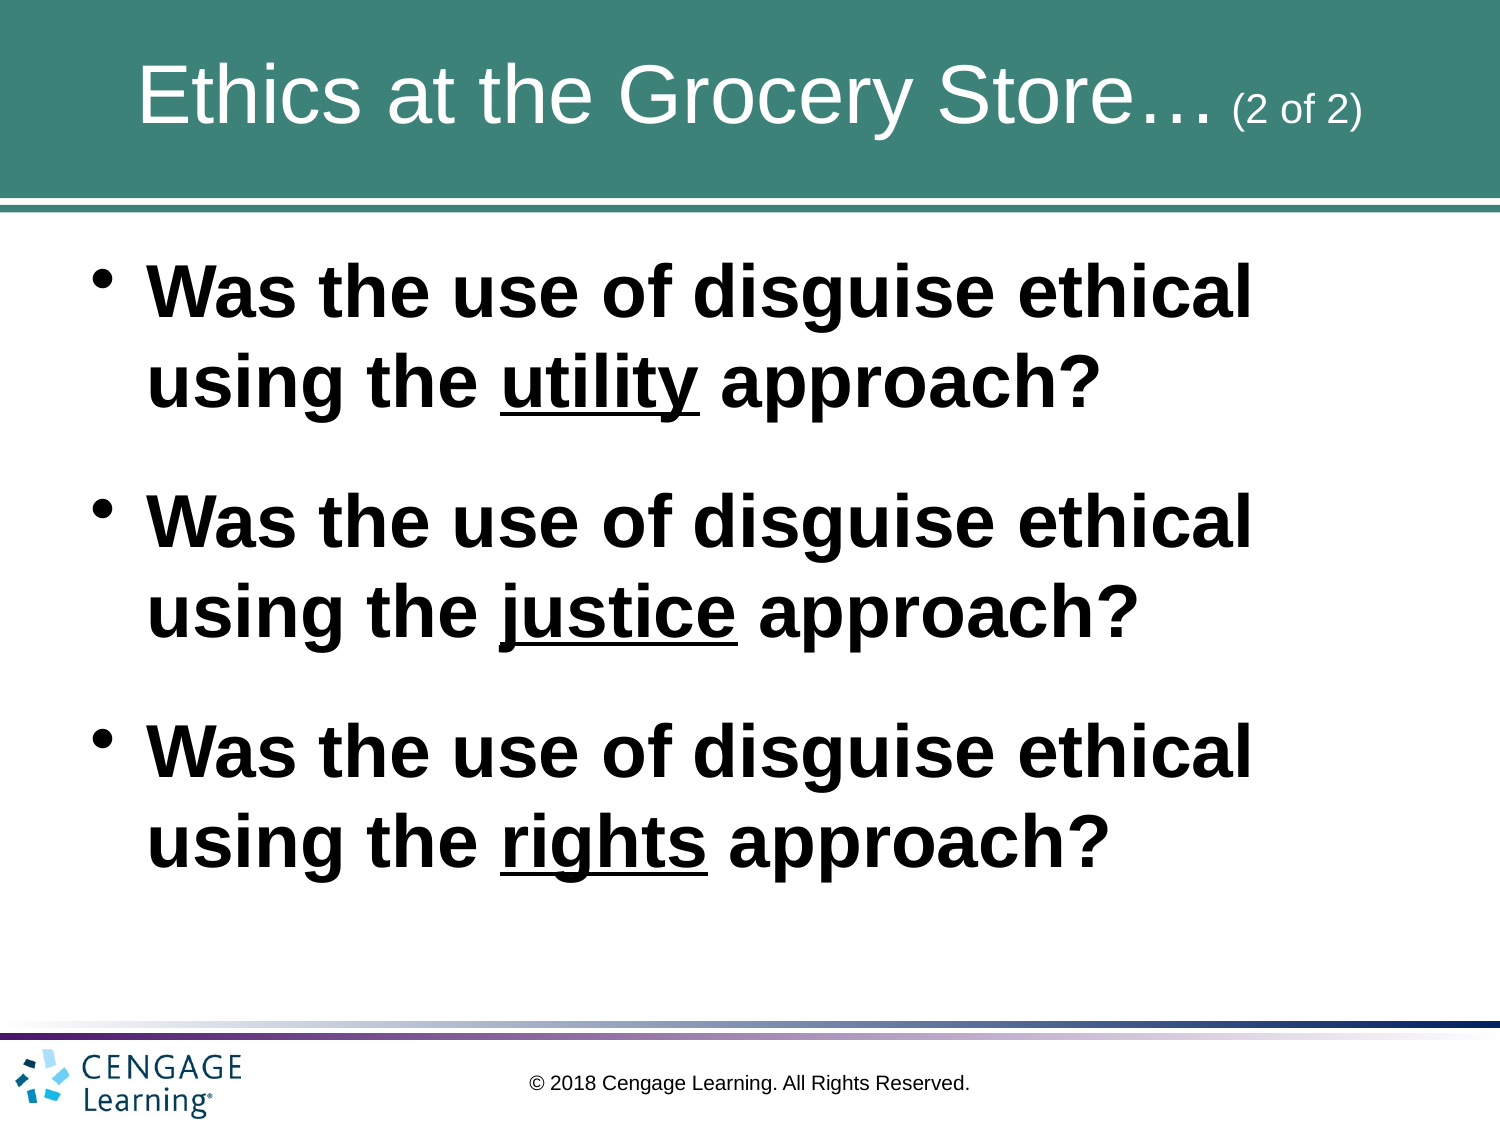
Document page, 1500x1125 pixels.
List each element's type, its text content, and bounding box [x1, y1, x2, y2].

list Was the use of disguise ethical using the utility approach? Was the use of disguise ethical using the justice approach? Was the use of disguise ethical using the rights approach? [74, 234, 1426, 1001]
picture [15, 1049, 241, 1119]
title Ethics at the Grocery Store… (2 of 2) [37, 0, 1463, 181]
